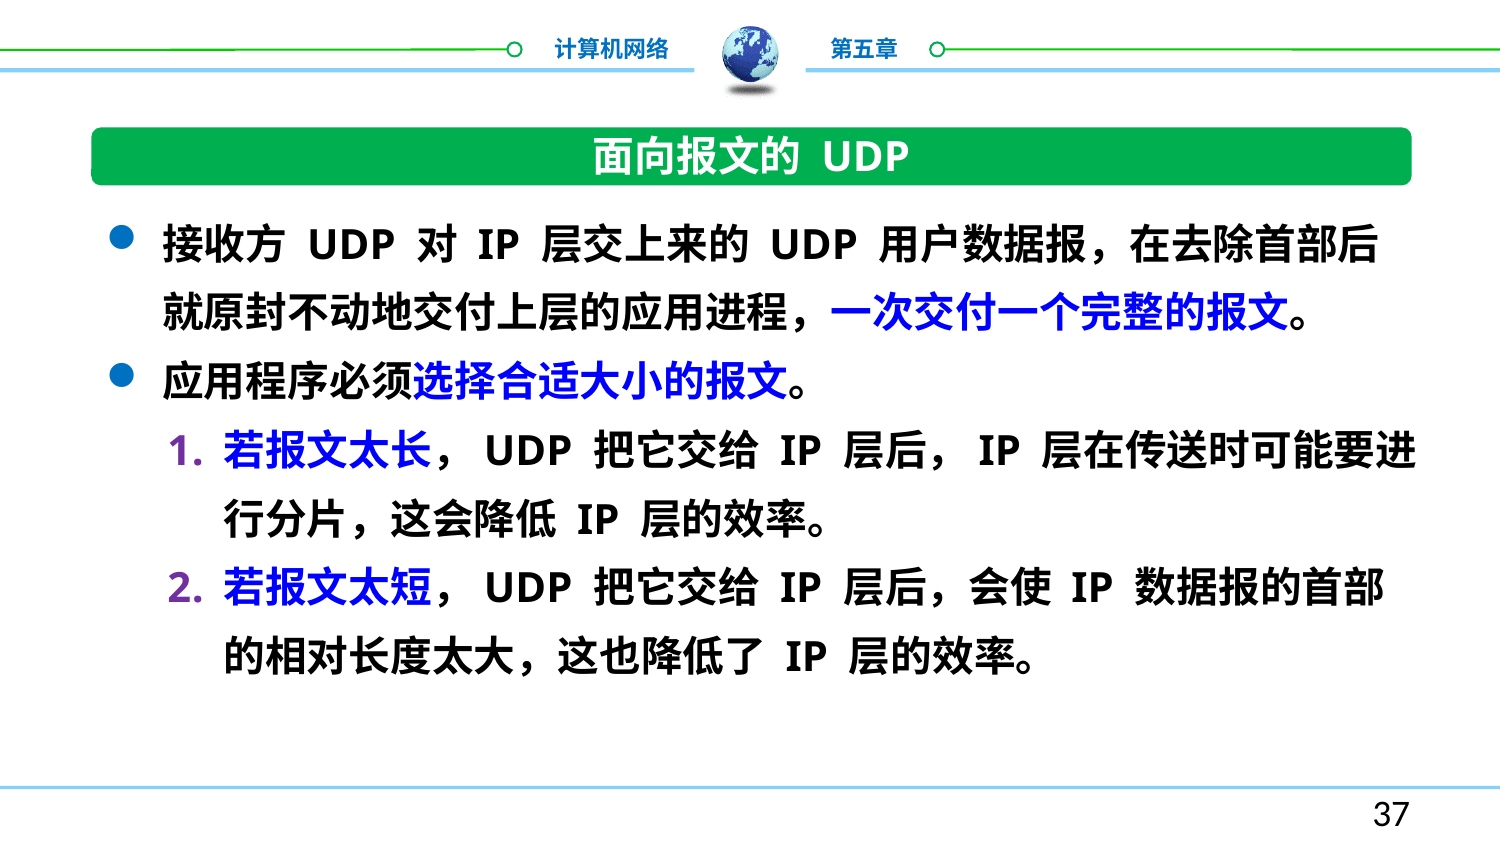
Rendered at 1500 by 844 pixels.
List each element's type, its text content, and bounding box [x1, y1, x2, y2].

text_box 面向报文的 UDP [578, 121, 925, 187]
text_box 接收方 UDP 对 IP 层交上来的 UDP 用户数据报，在去除首部后就原封不动地交付上层的应用进程，一次交付一个完整的报文。 应用程序必须选择合适大小的报文。 若报文太长，UDP 把它交给 IP 层后，IP 层在传送时可能要进行分片，这会降低 IP 层的效率。 若报文太短，UDP 把它交给 IP 层后，会使 IP 数据报的首部的相对长度太大，这也降低了 IP 层的效率。 [91, 191, 1434, 688]
text_box [91, 127, 578, 186]
slide_number 37 [1074, 782, 1425, 827]
picture [720, 24, 780, 100]
text_box [925, 127, 1412, 186]
